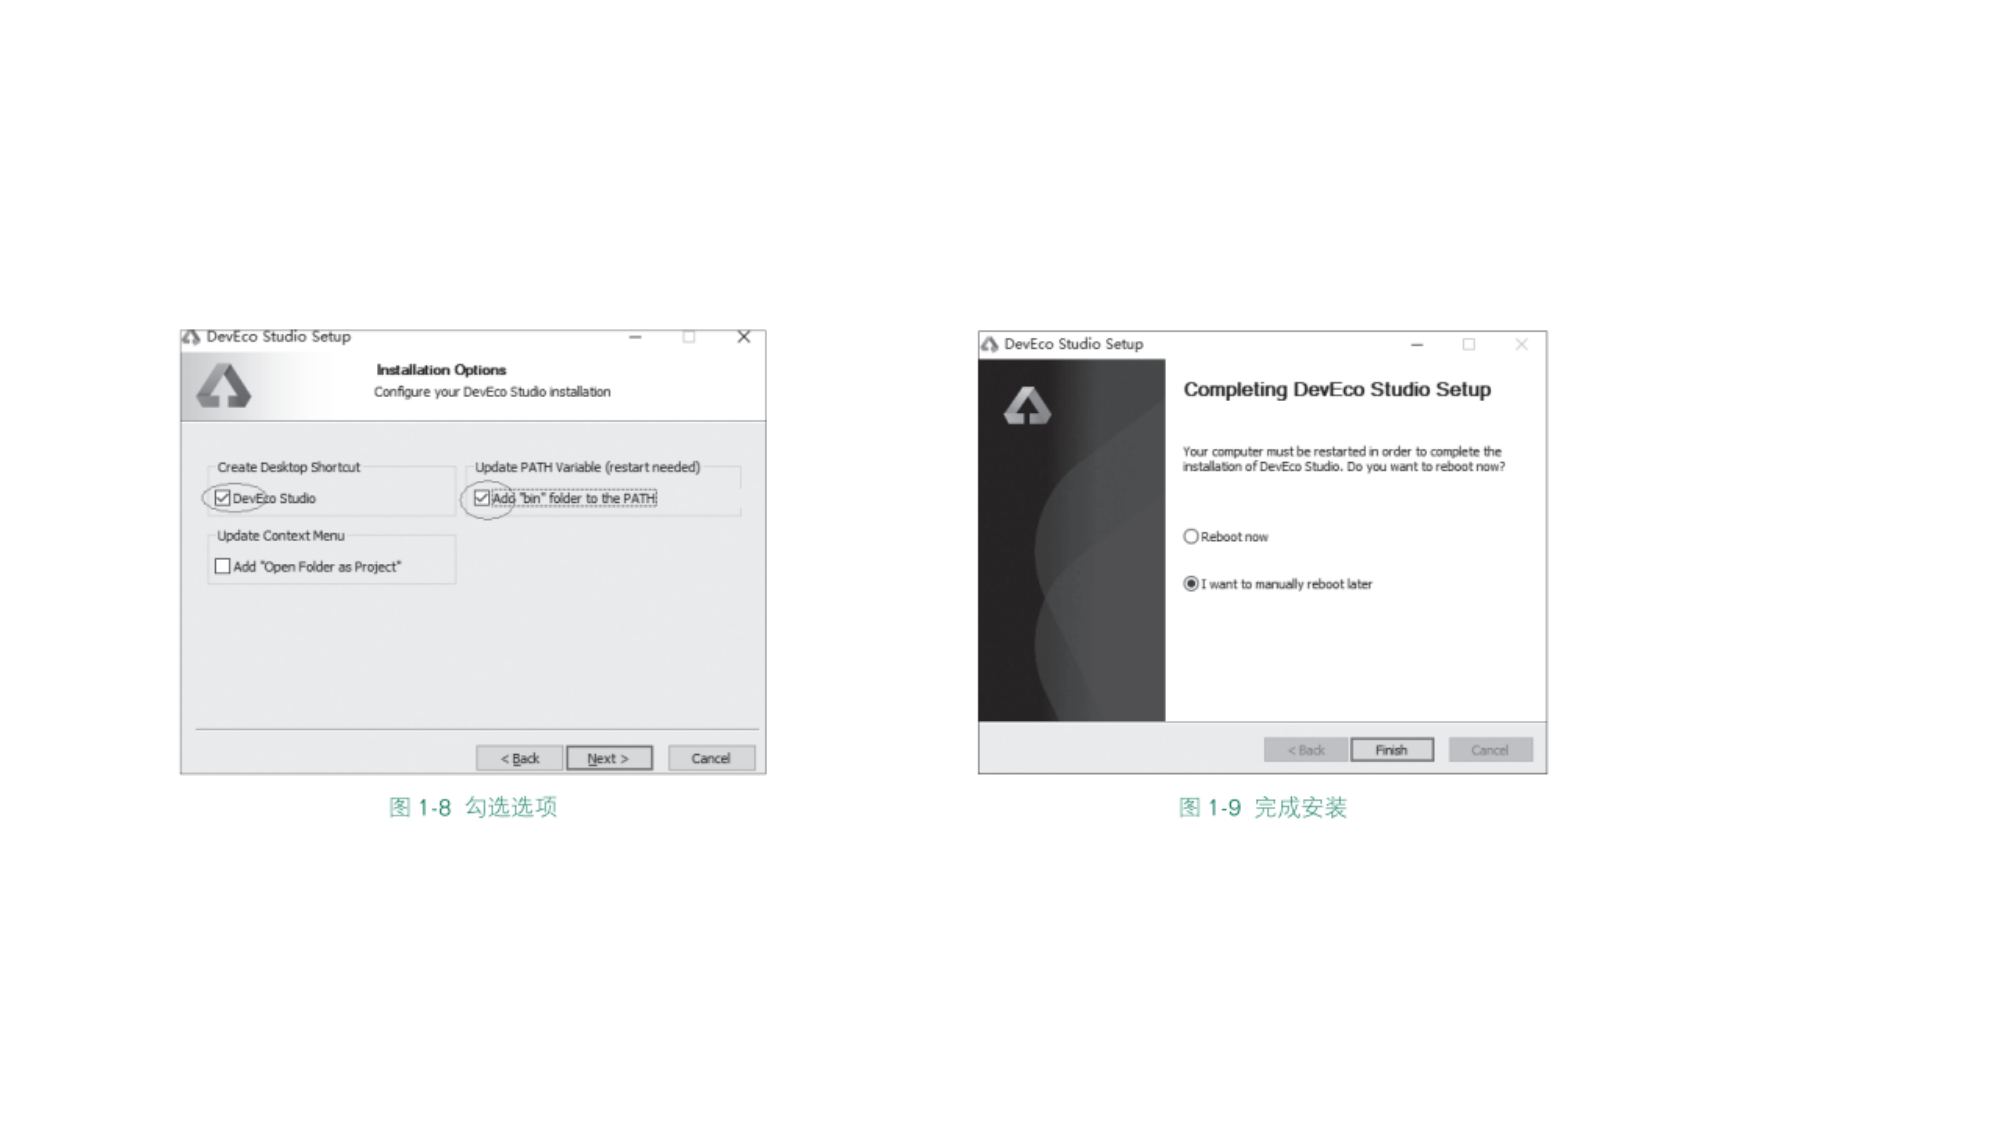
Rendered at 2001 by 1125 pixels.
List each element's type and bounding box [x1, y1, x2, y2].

picture [154, 314, 792, 837]
picture [958, 314, 1588, 831]
list [137, 299, 1863, 1014]
